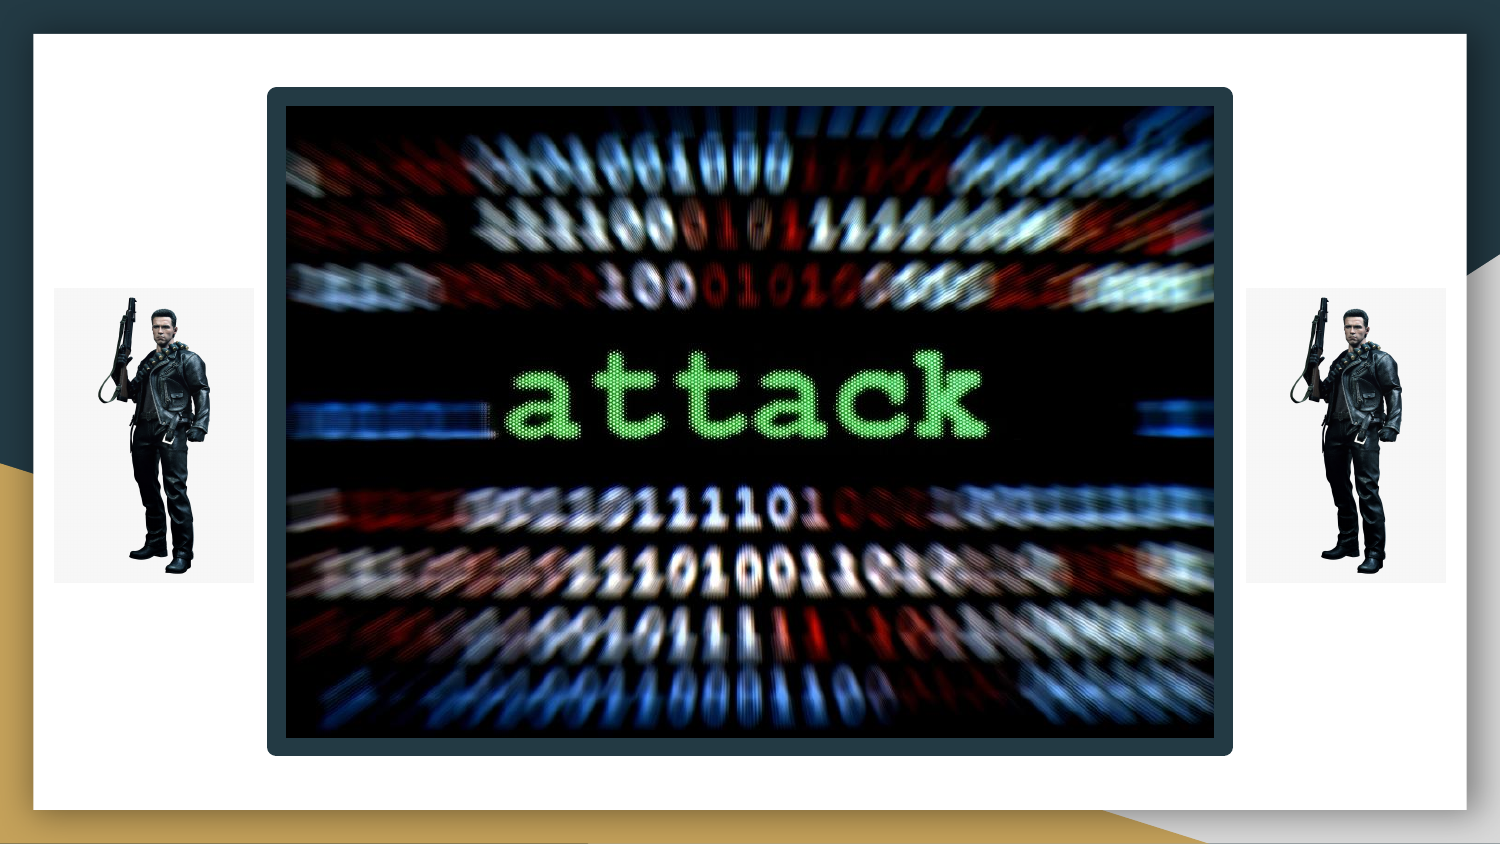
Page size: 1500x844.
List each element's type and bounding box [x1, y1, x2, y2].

picture [53, 288, 254, 583]
picture [285, 105, 1215, 738]
picture [1245, 288, 1446, 583]
